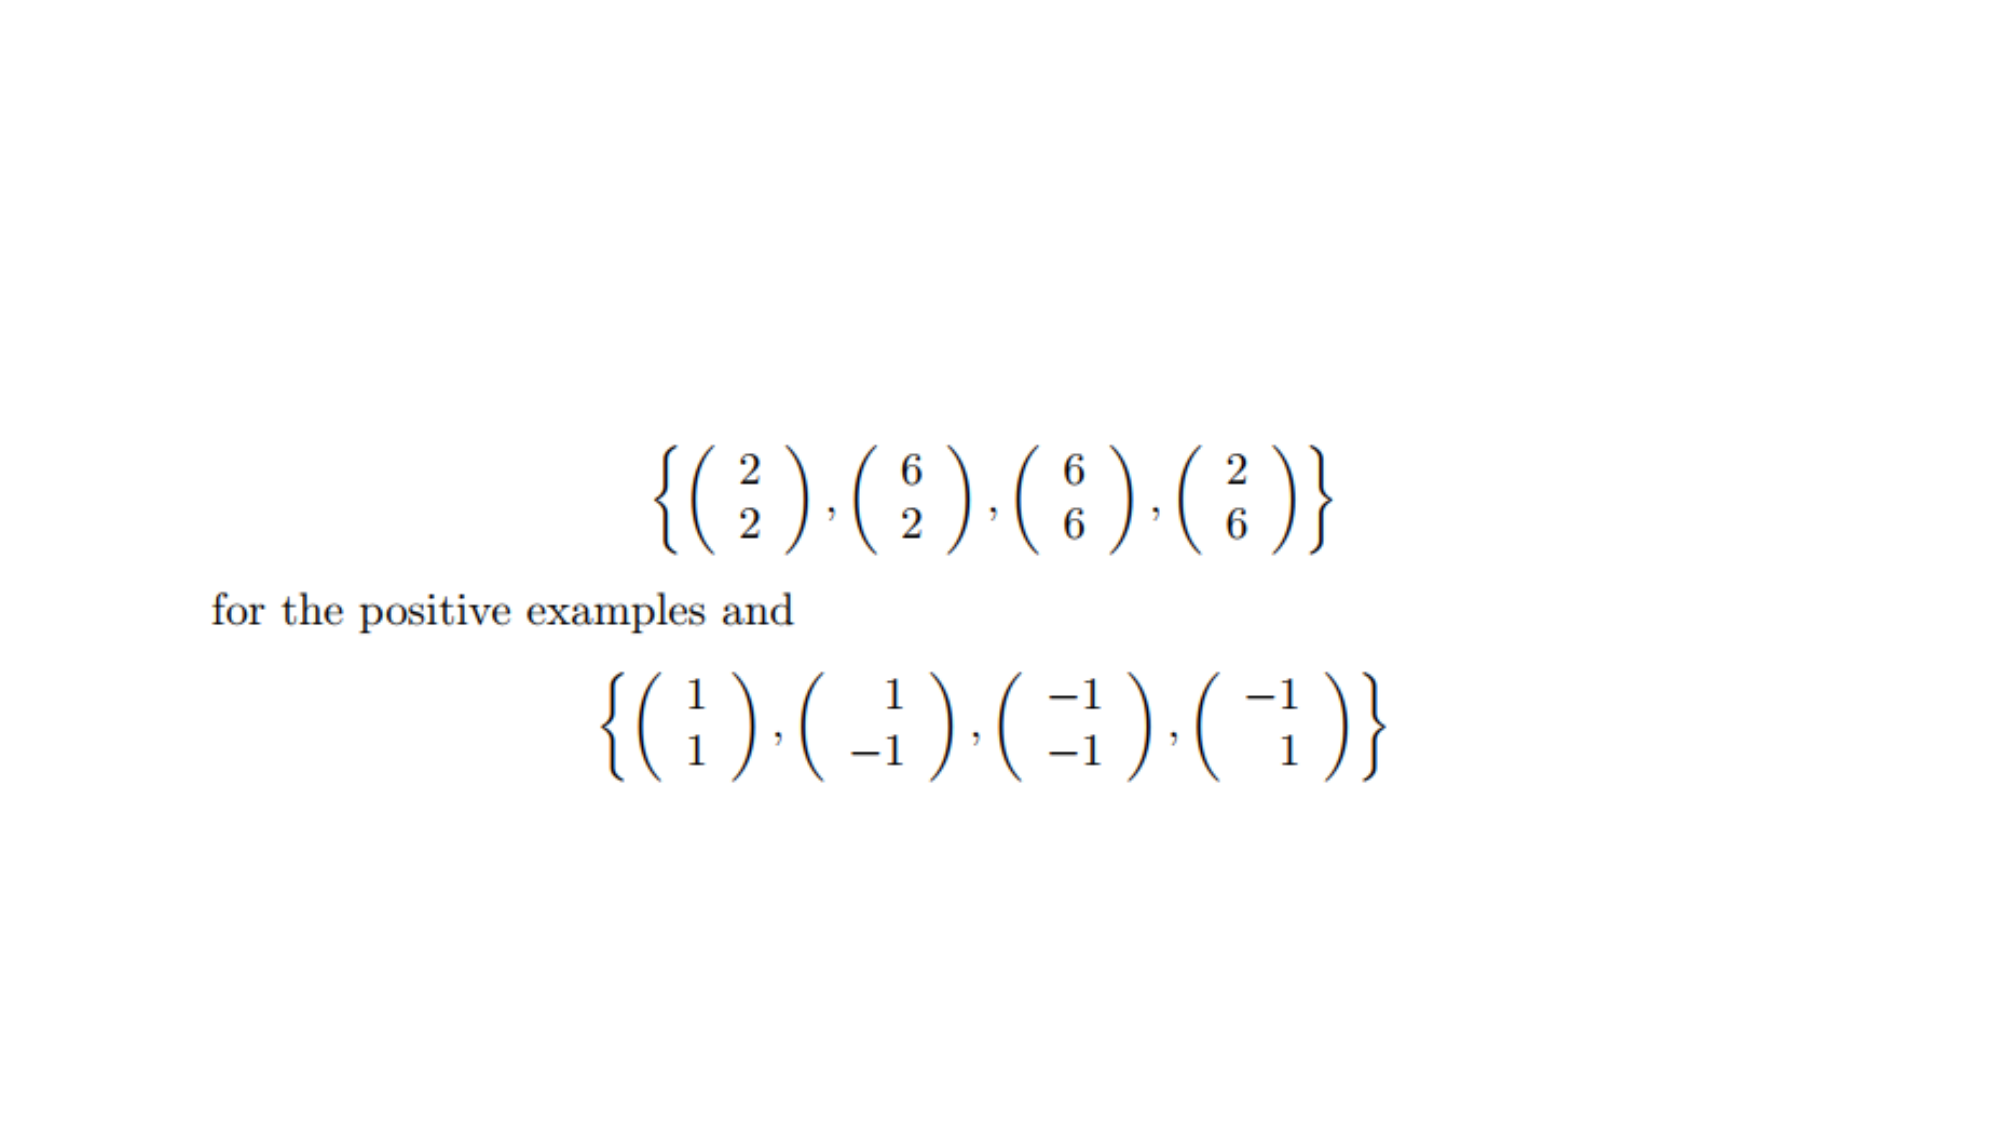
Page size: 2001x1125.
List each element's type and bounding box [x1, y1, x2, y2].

list [137, 424, 1624, 798]
